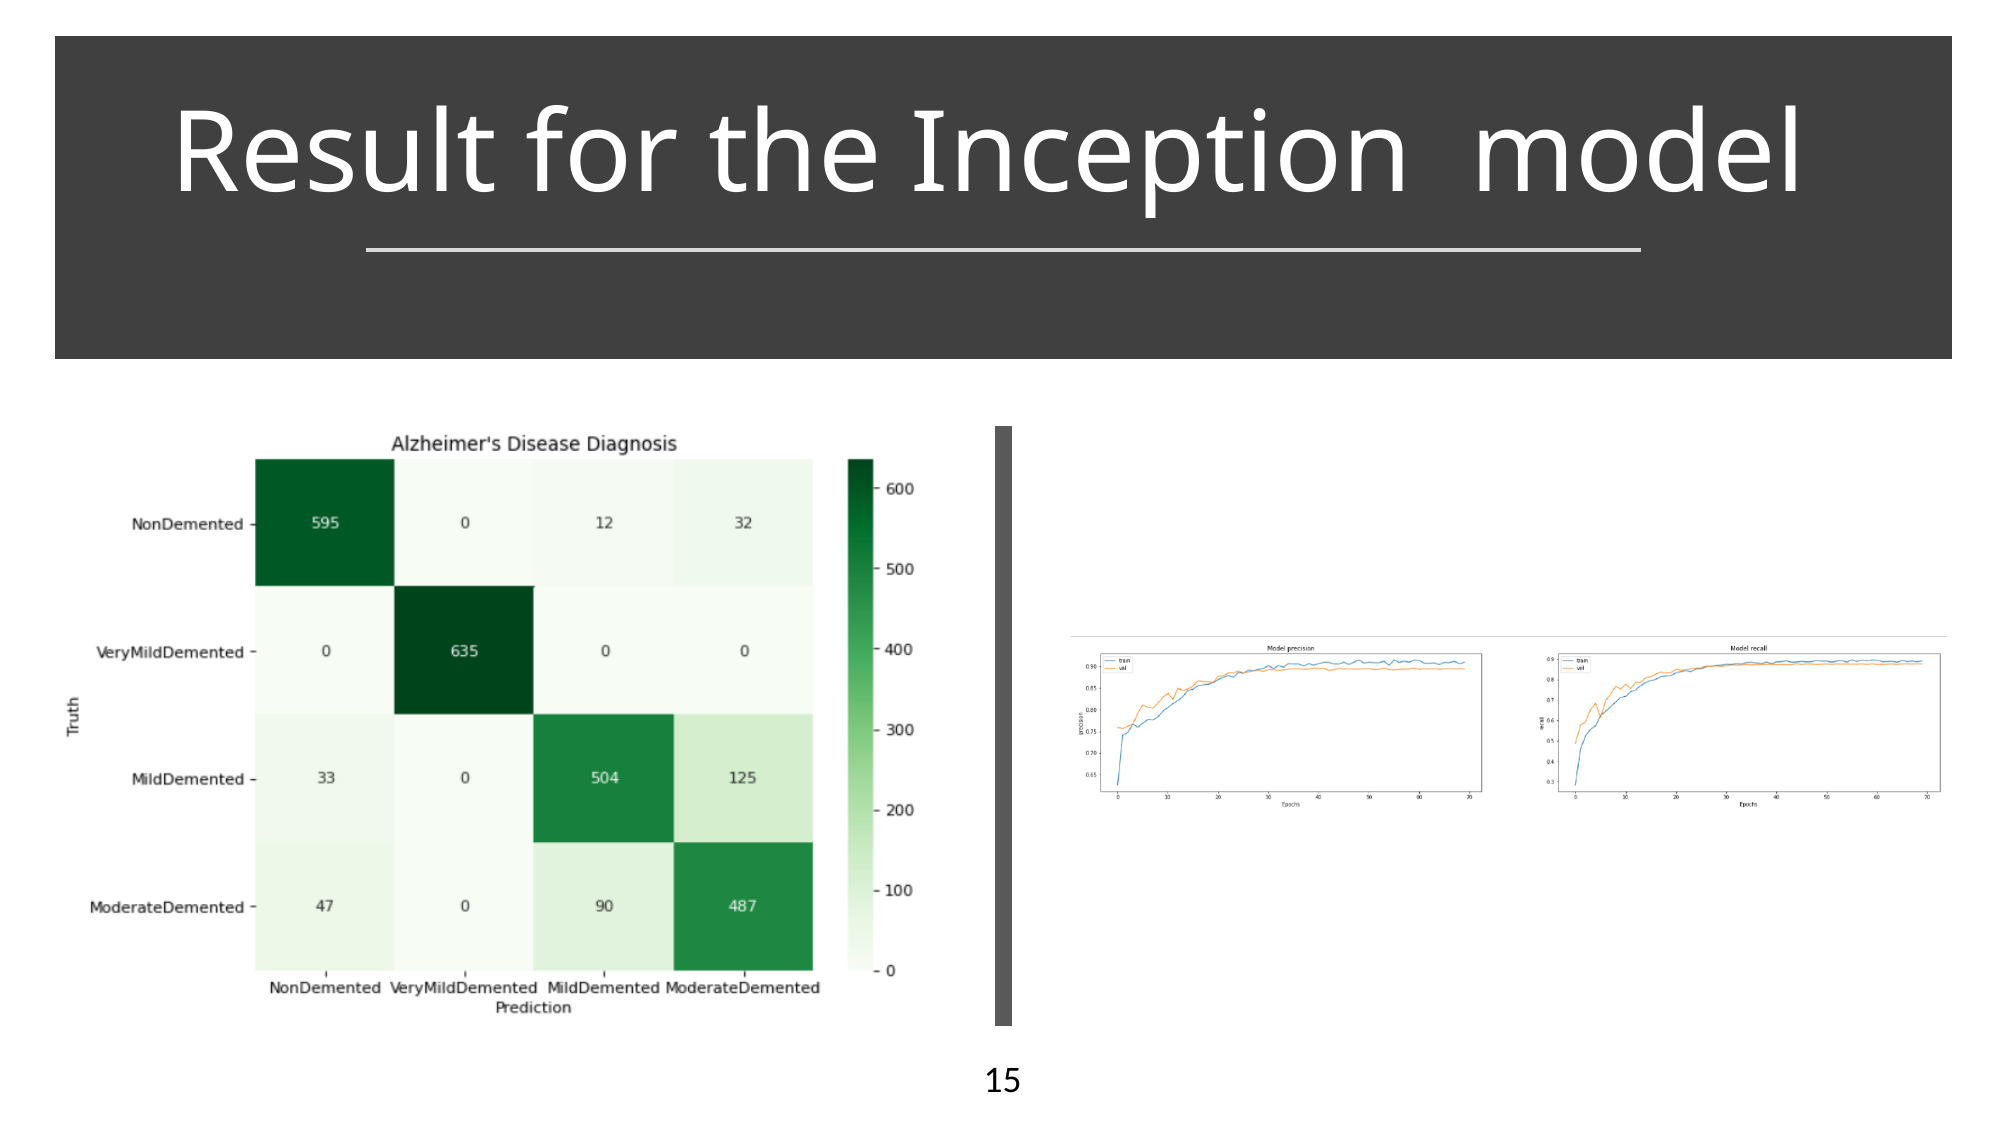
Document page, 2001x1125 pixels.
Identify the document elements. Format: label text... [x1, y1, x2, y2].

picture [1057, 636, 1953, 816]
text_box 15 [968, 1047, 1046, 1108]
title Result for the Inception model [89, 71, 1917, 224]
text_box [64, 45, 1942, 350]
picture [54, 424, 950, 1027]
